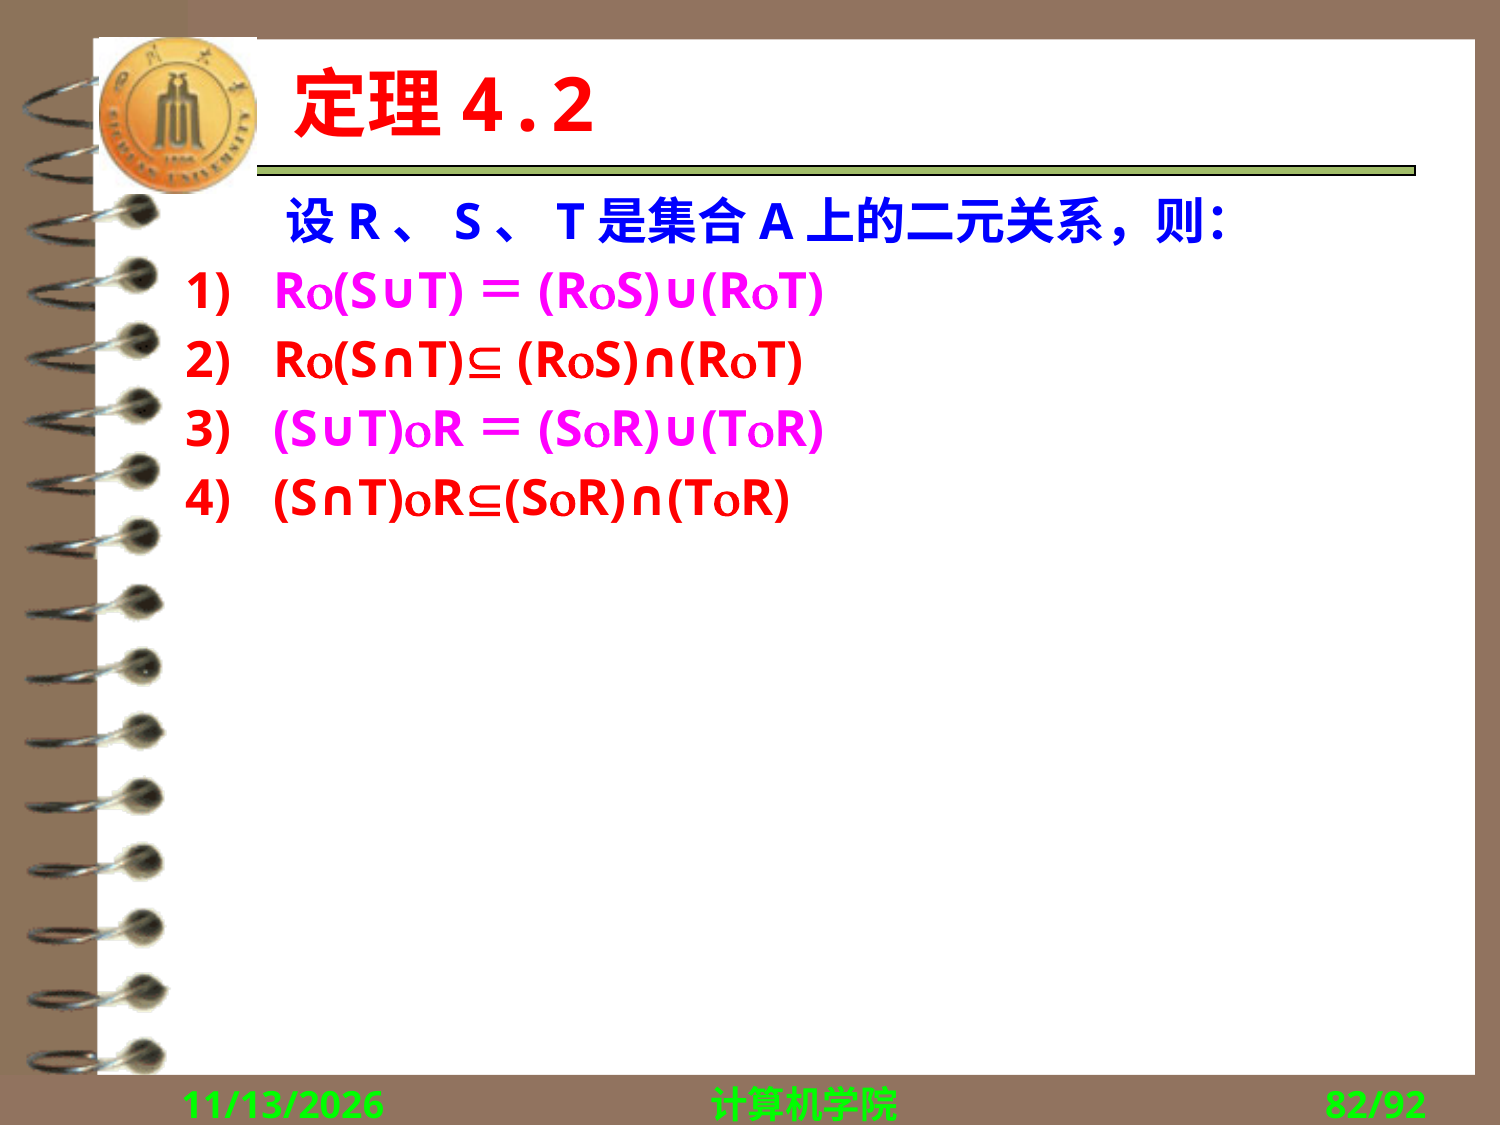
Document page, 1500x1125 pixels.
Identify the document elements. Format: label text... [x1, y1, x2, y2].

slide_number 82/92 [1128, 1073, 1442, 1100]
footer 计算机学院 [479, 1073, 1128, 1100]
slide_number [166, 1073, 479, 1100]
text_box 定理4.2 [277, 42, 1409, 161]
text_box 设R、S、T是集合A上的二元关系，则： R(S∪T)＝(RS)∪(RT) R(S∩T) (RS)∩(RT) (S∪T)R＝(SR)∪(TR) (S∩T)R(SR)∩(TR) [171, 172, 1446, 533]
picture [0, 0, 257, 1075]
